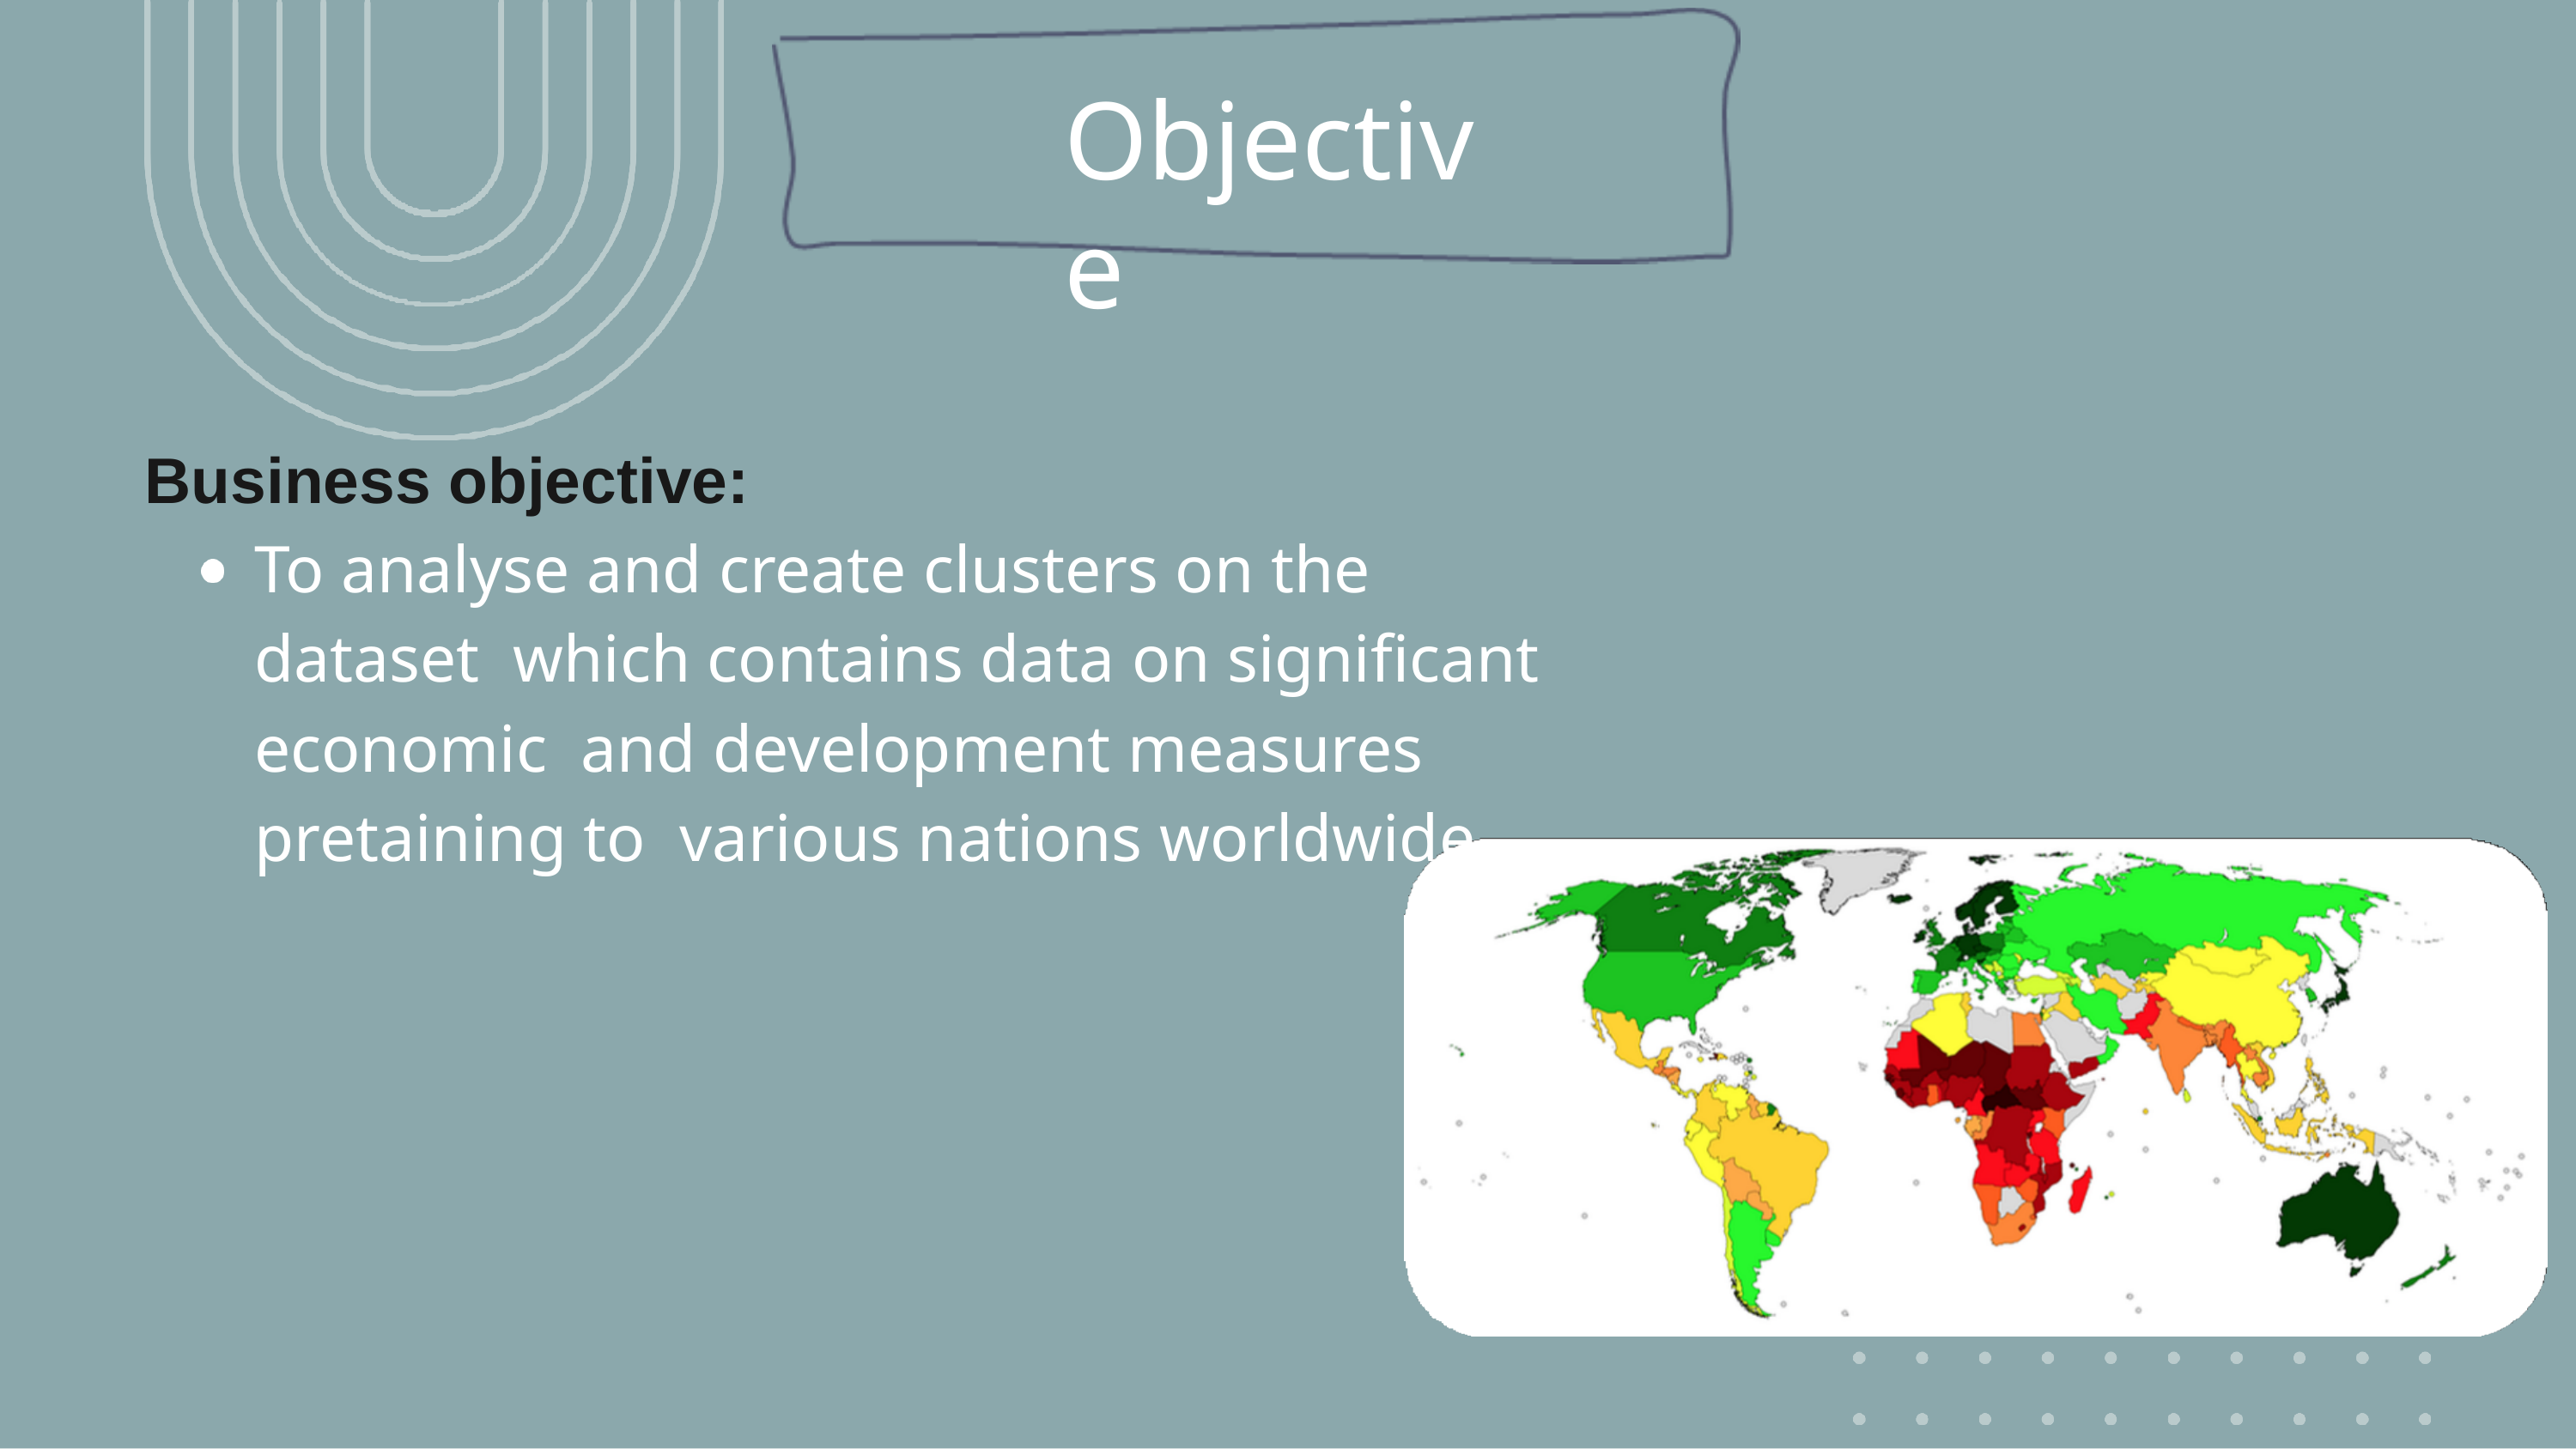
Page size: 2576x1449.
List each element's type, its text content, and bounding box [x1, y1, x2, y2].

text_box Business objective: To analyse and create clusters on the dataset which contains data on significant economic and development measures pretaining to various nations worldwide. [143, 424, 1559, 875]
text_box [0, 0, 2576, 1449]
title Objective [1062, 272, 1514, 330]
picture [144, 0, 724, 440]
picture [772, 8, 1741, 265]
picture [201, 559, 225, 583]
picture [1404, 837, 2548, 1425]
